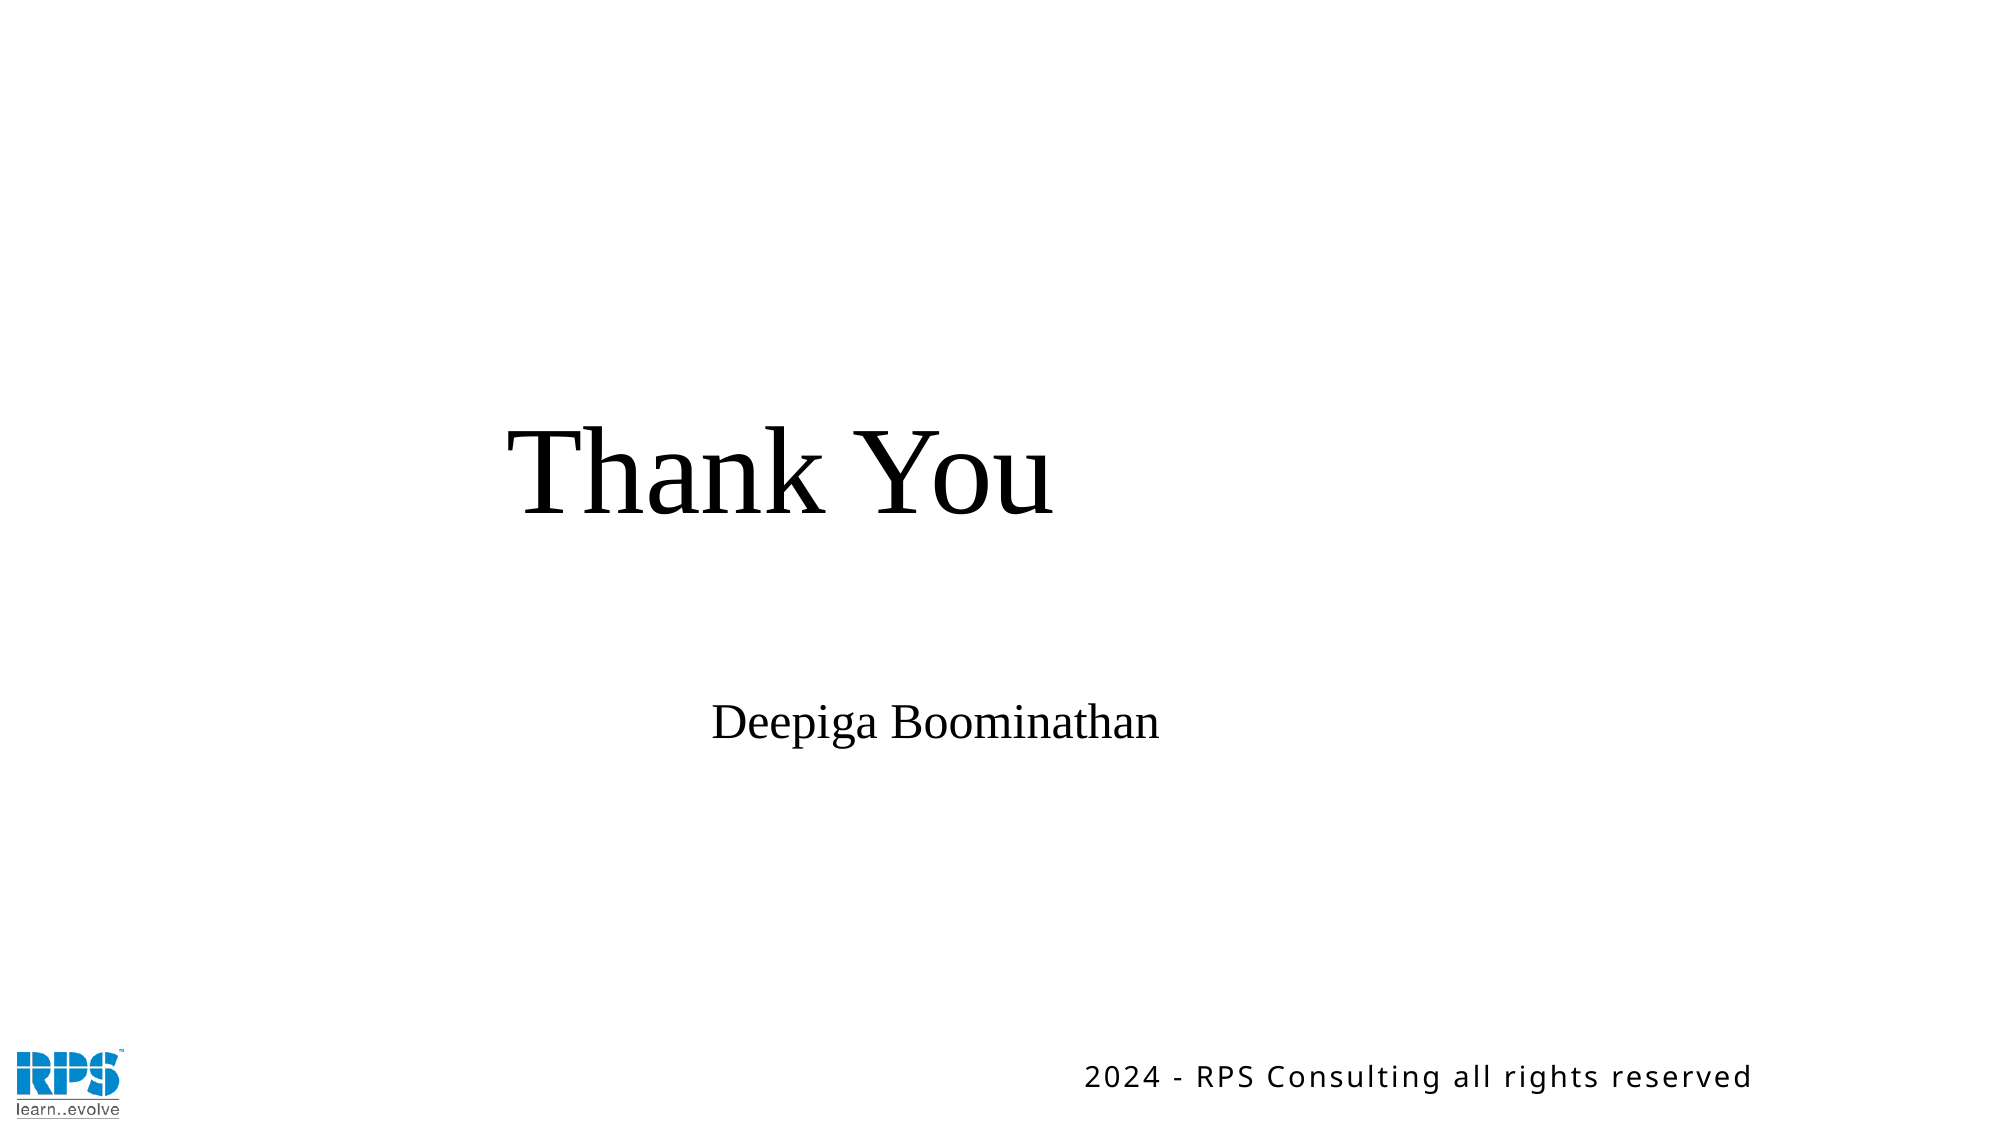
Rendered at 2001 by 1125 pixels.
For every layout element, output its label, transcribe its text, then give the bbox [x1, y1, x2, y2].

picture [17, 1048, 125, 1120]
text_box Thank You Deepiga Boominathan [386, 381, 1175, 757]
slide_number [1412, 1042, 1863, 1103]
text_box 2024 - RPS Consulting all rights reserved [725, 1052, 1412, 1094]
